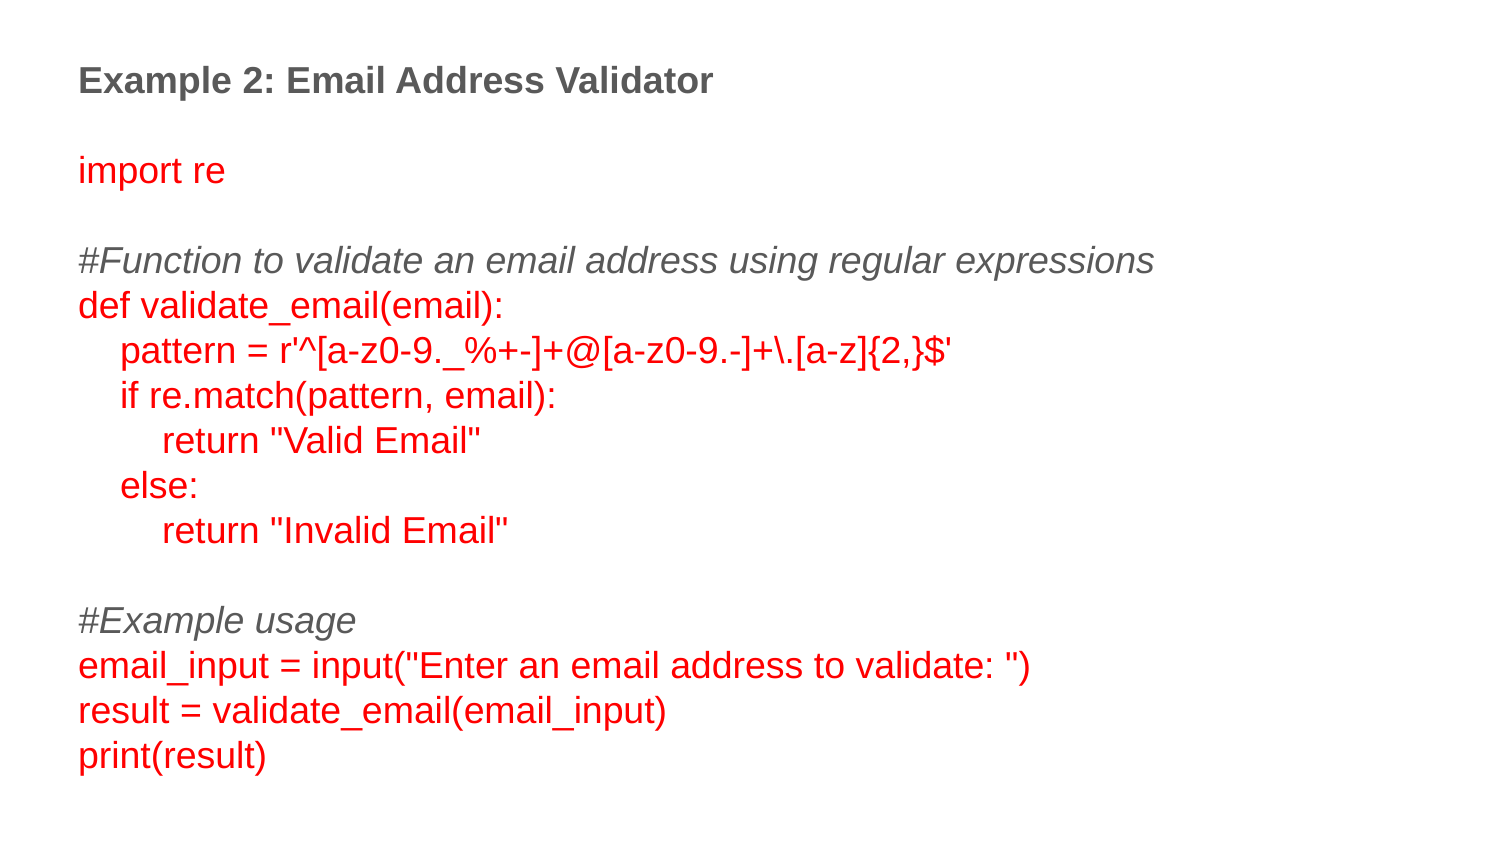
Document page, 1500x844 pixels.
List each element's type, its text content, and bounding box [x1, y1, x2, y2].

text_box Example 2: Email Address Validator import re #Function to validate an email address using regular expressions def validate_email(email): pattern = r'^[a-z0-9._%+-]+@[a-z0-9.-]+\.[a-z]{2,}$' if re.match(pattern, email): return "Valid Email" else: return "Invalid Email" #Example usage email_input = input("Enter an email address to validate: ") result = validate_email(email_input) print(result) [63, 41, 1500, 813]
